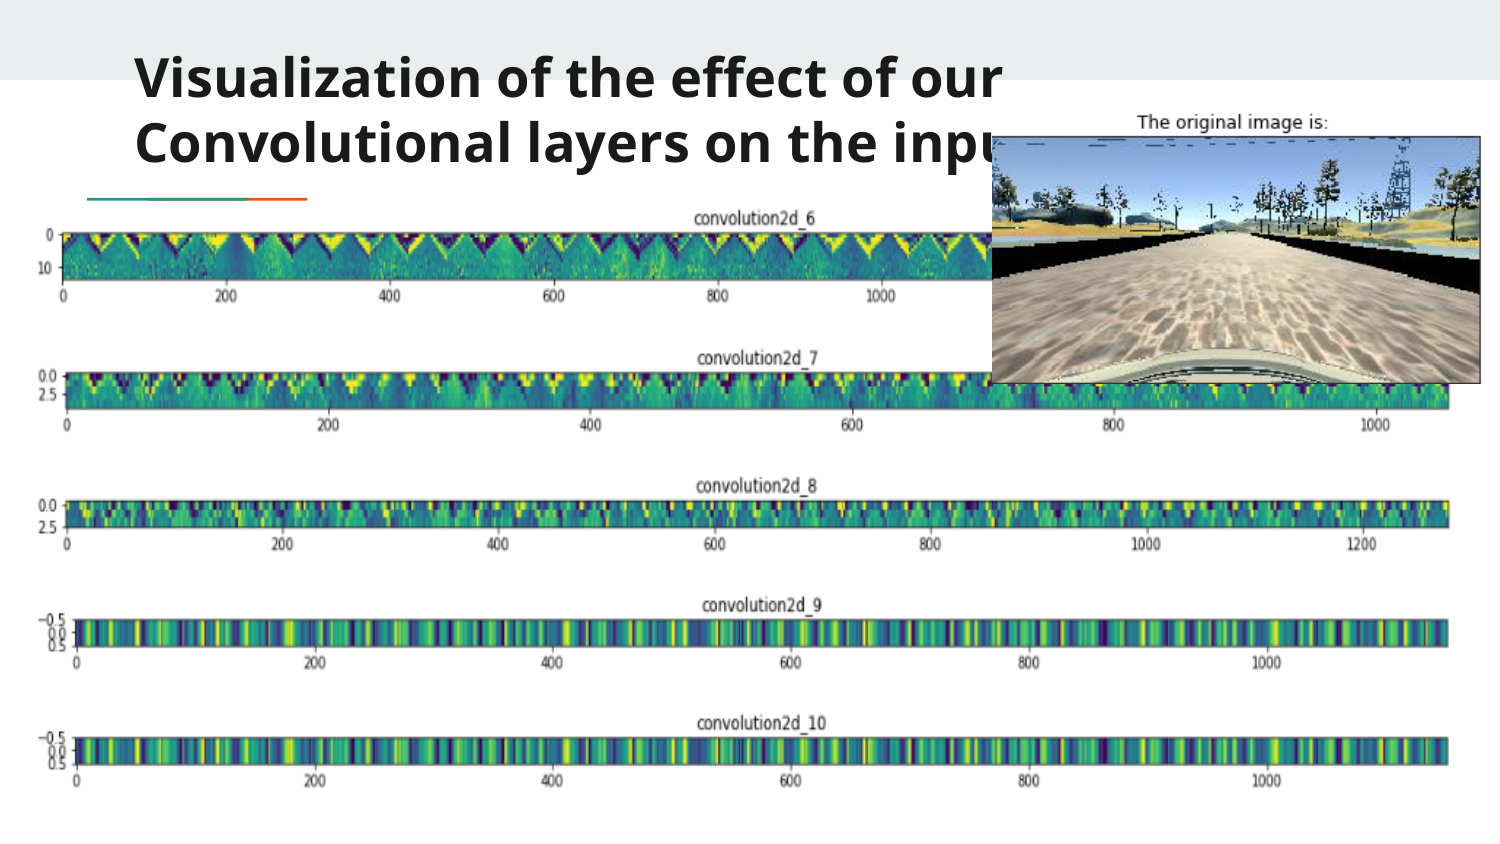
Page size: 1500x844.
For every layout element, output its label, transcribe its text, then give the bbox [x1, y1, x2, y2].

picture [8, 108, 1484, 815]
title Visualization of the effect of our Convolutional layers on the input image [119, 28, 1381, 187]
